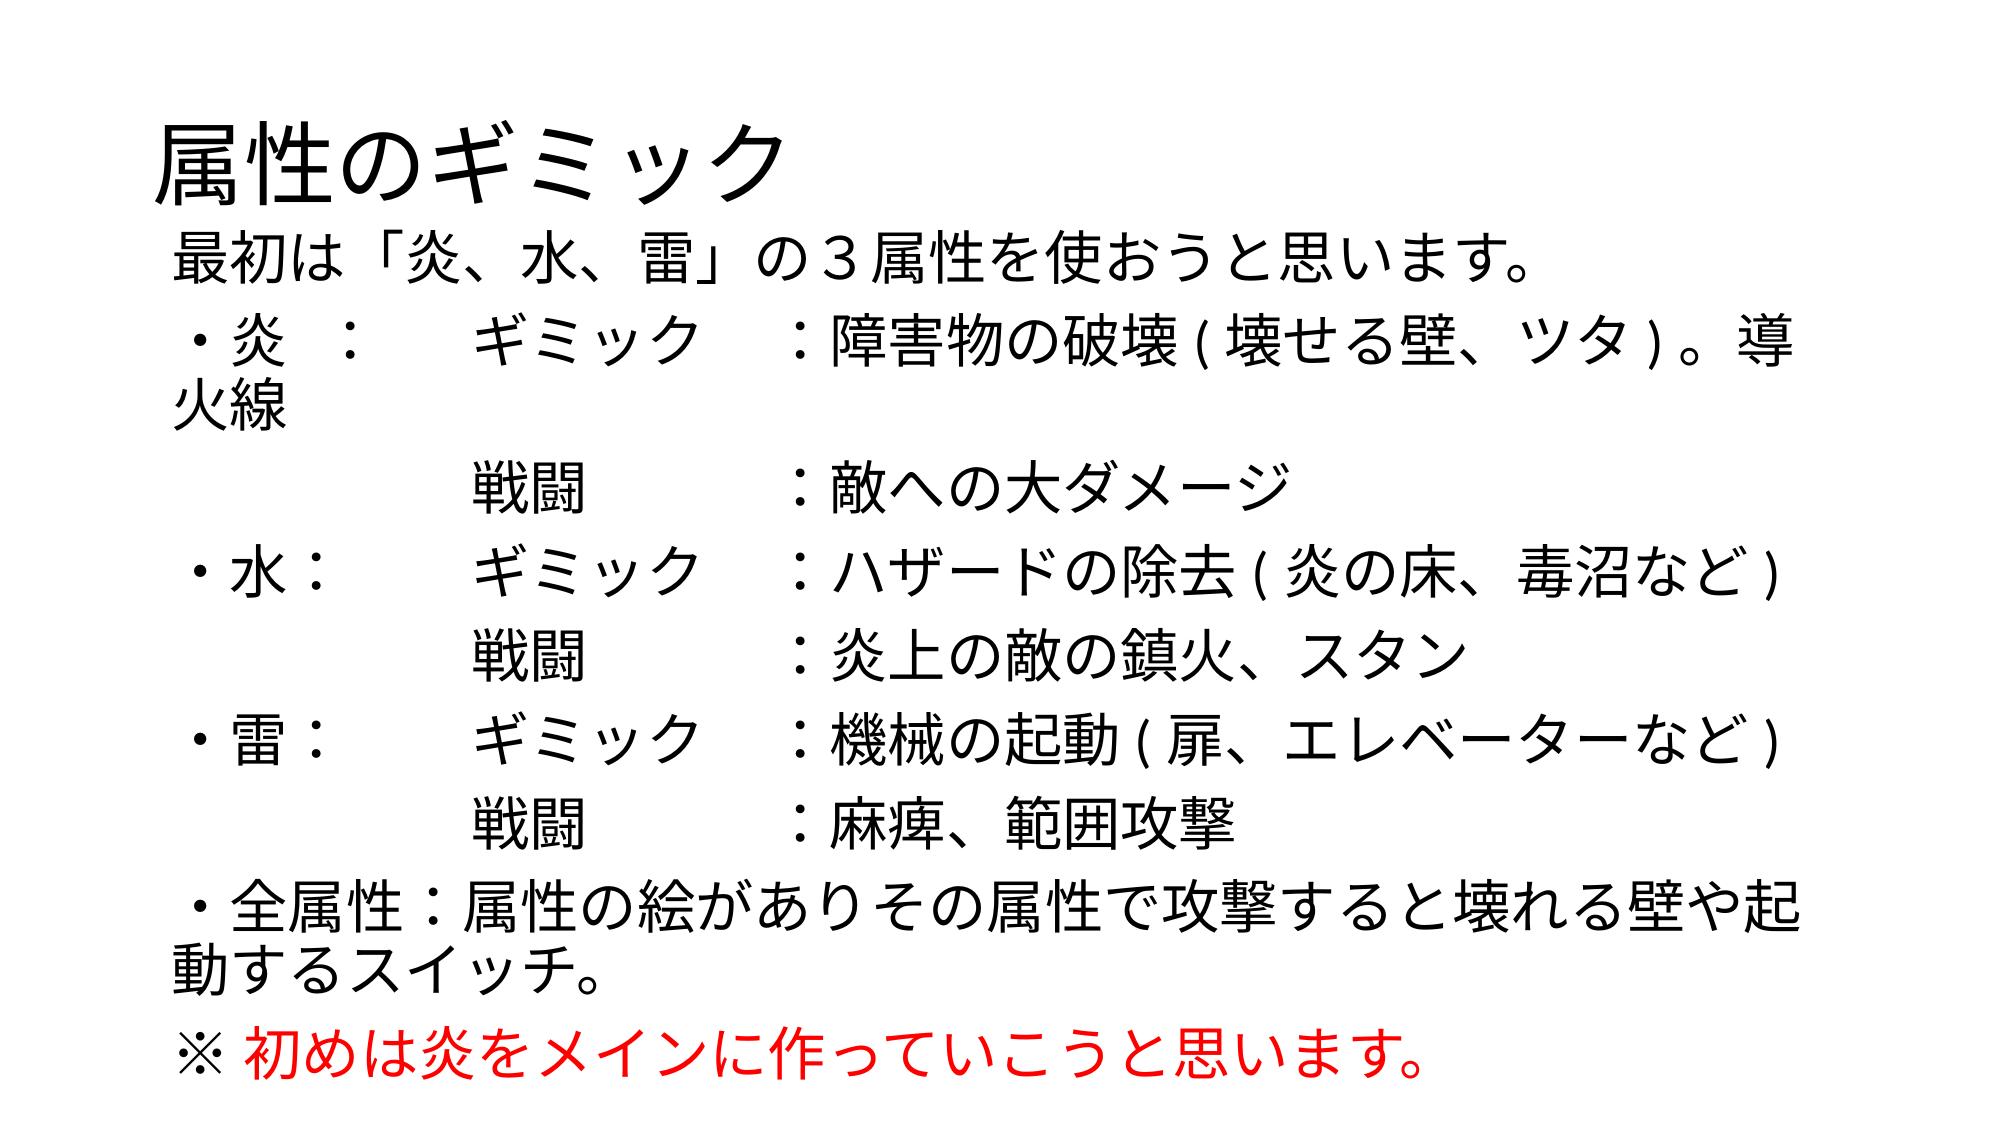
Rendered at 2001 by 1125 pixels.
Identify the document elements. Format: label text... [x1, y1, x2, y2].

list 最初は「炎、水、雷」の３属性を使おうと思います。 ・炎 ： ギミック ：障害物の破壊(壊せる壁、ツタ)。導火線 戦闘 ：敵への大ダメージ ・水： ギミック ：ハザードの除去(炎の床、毒沼など) 戦闘 ：炎上の敵の鎮火、スタン ・雷： ギミック ：機械の起動(扉、エレベーターなど) 戦闘 ：麻痺、範囲攻撃 ・全属性：属性の絵がありその属性で攻撃すると壊れる壁や起動するスイッチ。 ※初めは炎をメインに作っていこうと思います。 [137, 221, 1863, 1066]
title 属性のギミック [137, 59, 1863, 221]
